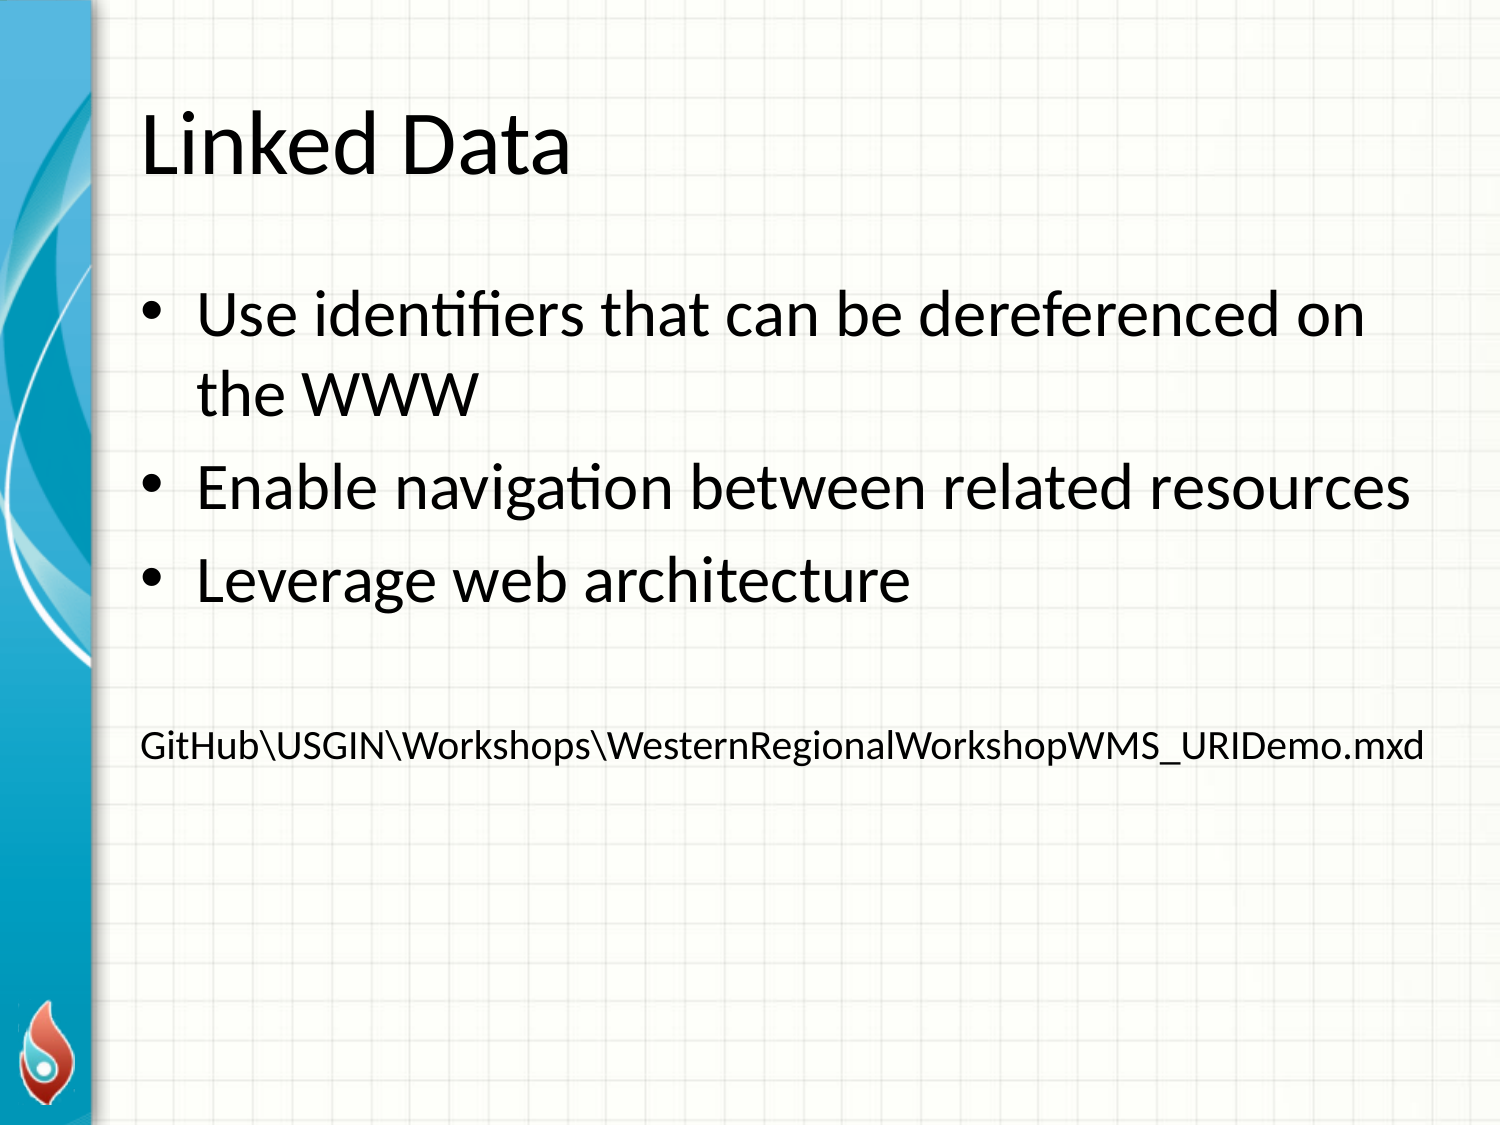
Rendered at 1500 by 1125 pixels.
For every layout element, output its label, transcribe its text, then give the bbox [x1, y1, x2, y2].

list Use identifiers that can be dereferenced on the WWW Enable navigation between related resources Leverage web architecture GitHub\USGIN\Workshops\WesternRegionalWorkshopWMS_URIDemo.mxd [125, 261, 1450, 967]
title Linked Data [125, 44, 1450, 232]
picture [0, 0, 1500, 1125]
